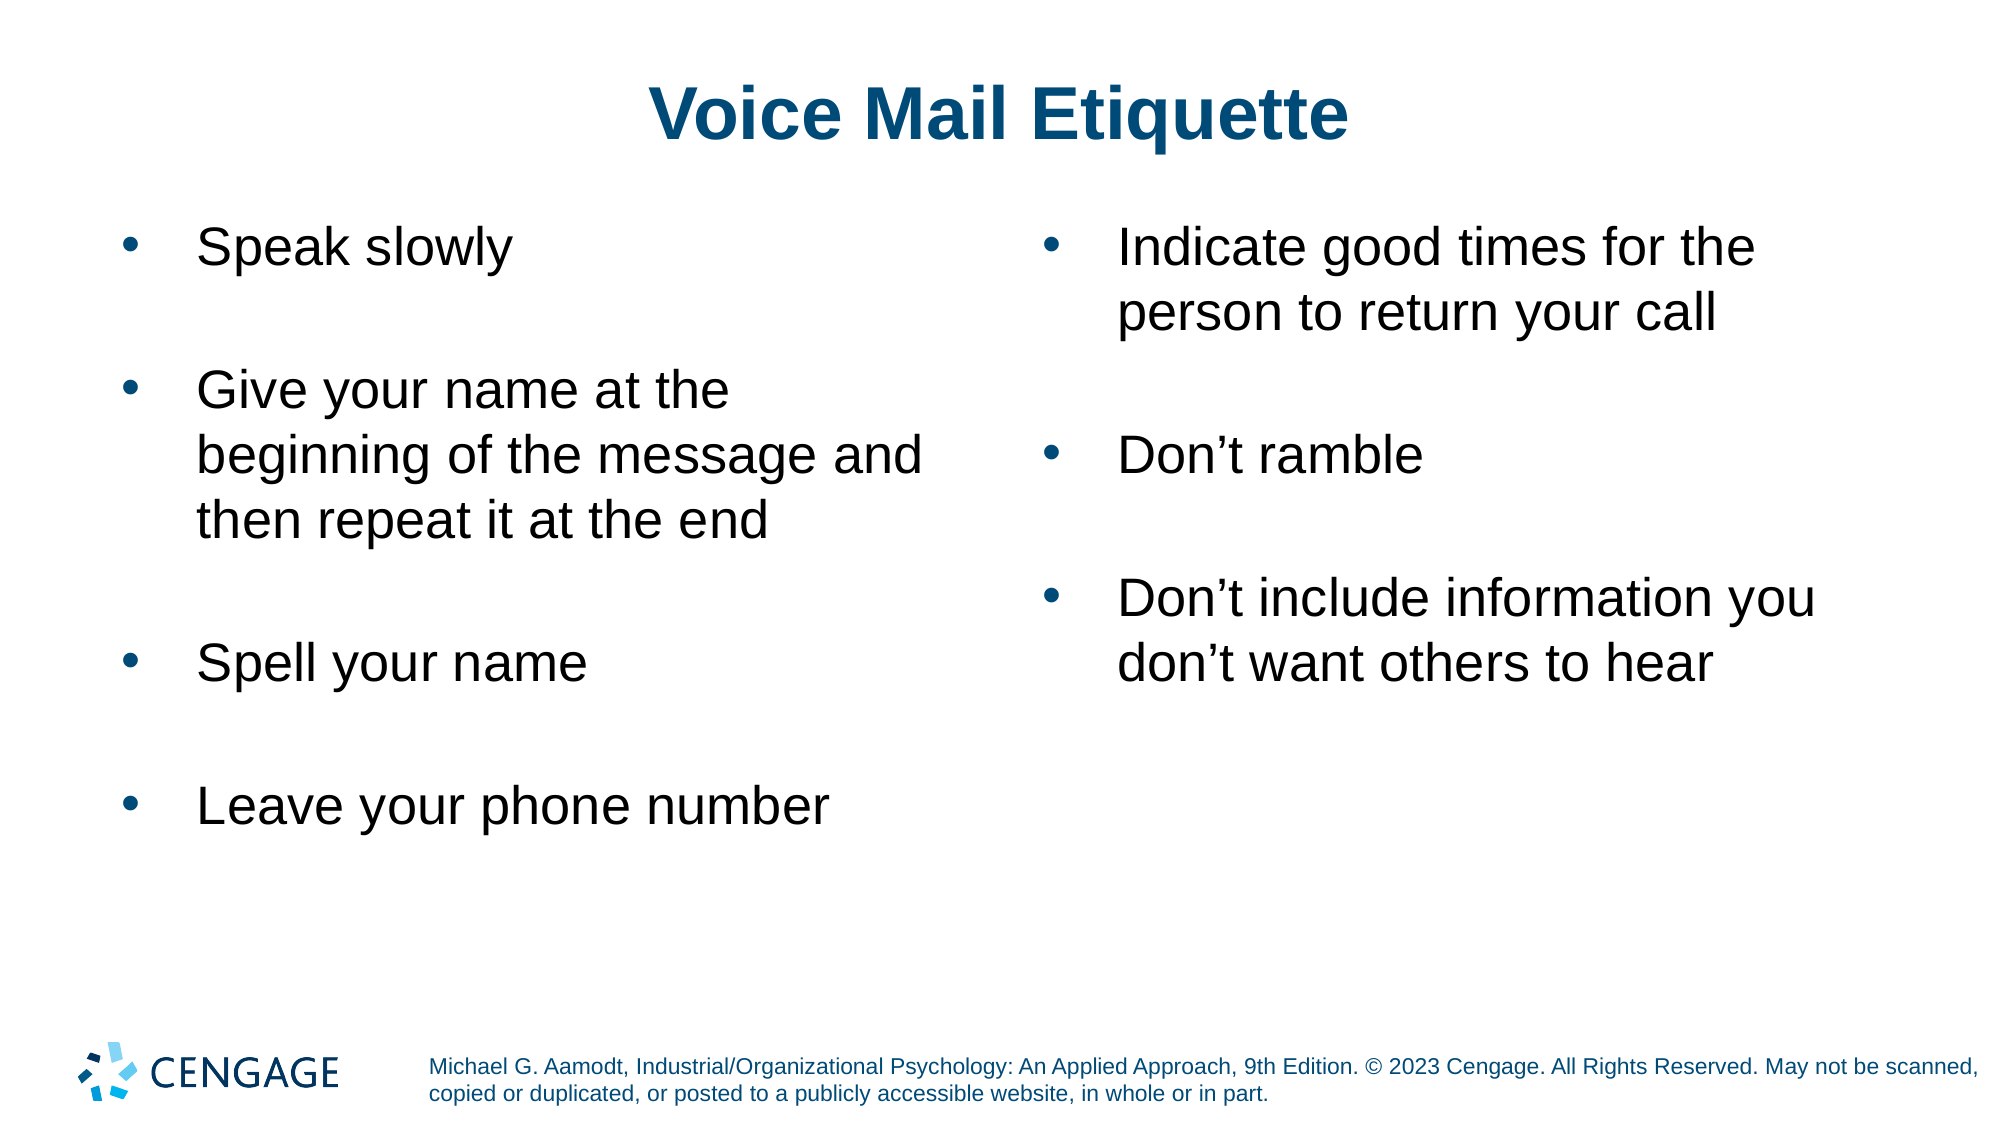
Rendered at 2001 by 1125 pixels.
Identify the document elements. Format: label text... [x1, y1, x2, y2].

title Voice Mail Etiquette [137, 59, 1863, 171]
text_box Indicate good times for the person to return your call Don’t ramble Don’t include information you don’t want others to hear [1042, 211, 1878, 1000]
picture [78, 1042, 338, 1101]
list Speak slowly Give your name at the beginning of the message and then repeat it at the end Spell your name Leave your phone number [121, 211, 958, 1000]
